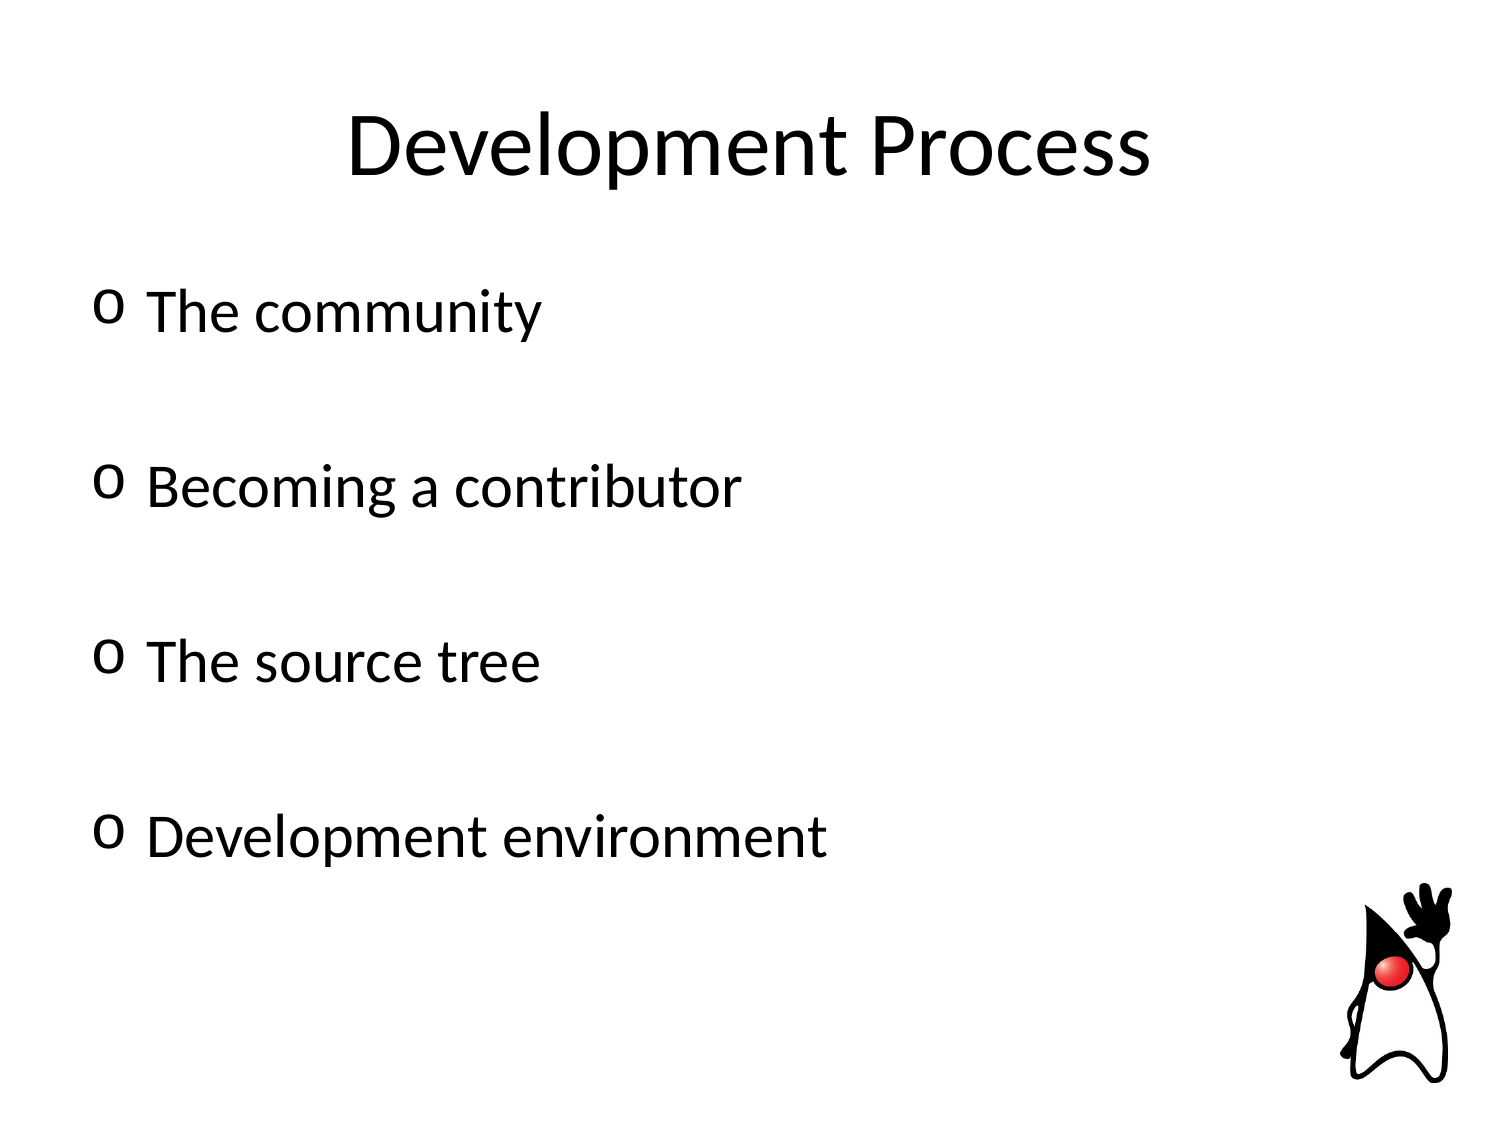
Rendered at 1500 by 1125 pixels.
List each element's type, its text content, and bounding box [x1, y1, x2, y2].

list The community Becoming a contributor The source tree Development environment [75, 262, 1425, 1005]
picture [1340, 883, 1452, 1083]
title Development Process [75, 45, 1425, 233]
